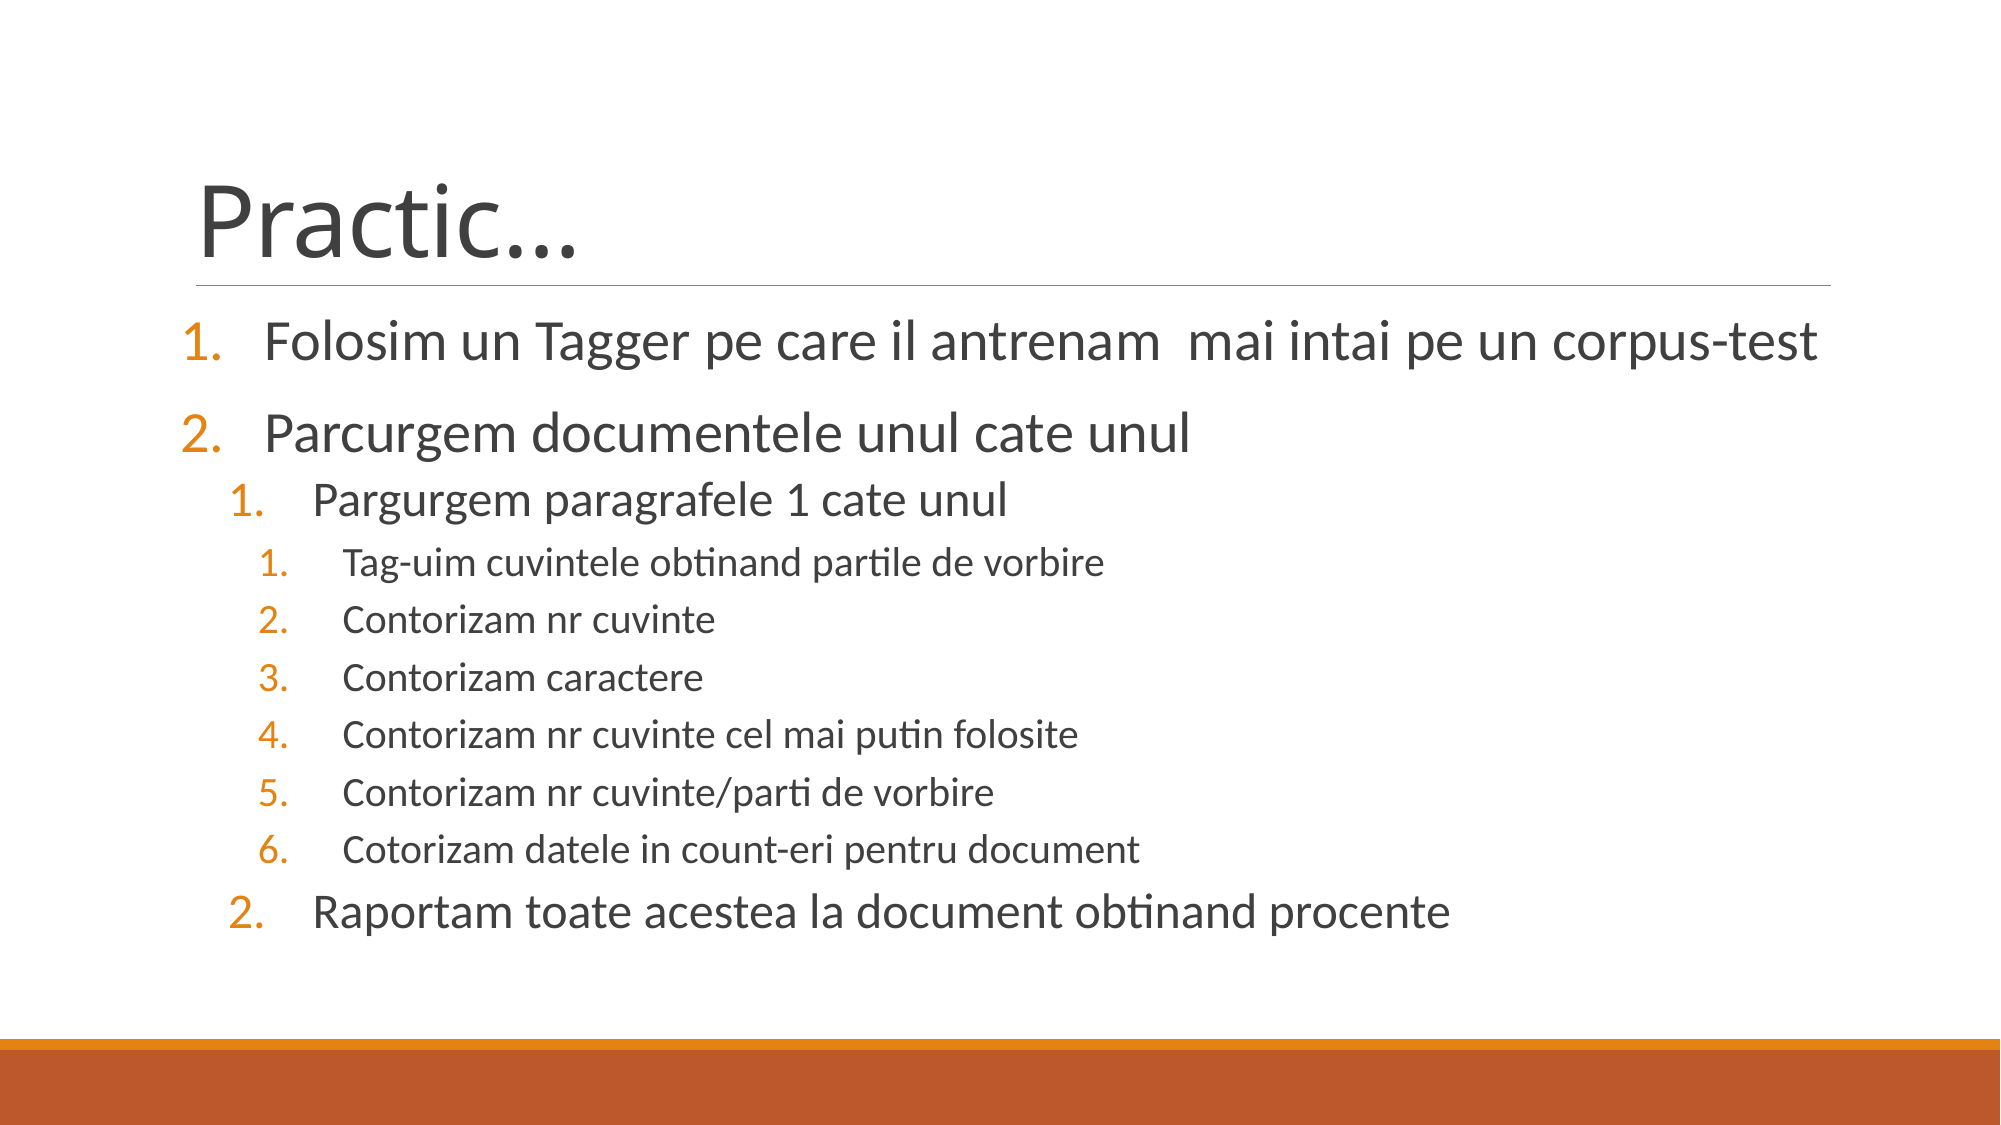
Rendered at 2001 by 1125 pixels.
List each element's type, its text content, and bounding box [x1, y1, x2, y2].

title Practic… [180, 47, 1830, 285]
list Folosim un Tagger pe care il antrenam mai intai pe un corpus-test Parcurgem documentele unul cate unul Pargurgem paragrafele 1 cate unul Tag-uim cuvintele obtinand partile de vorbire Contorizam nr cuvinte Contorizam caractere Contorizam nr cuvinte cel mai putin folosite Contorizam nr cuvinte/parti de vorbire Cotorizam datele in count-eri pentru document Raportam toate acestea la document obtinand procente [180, 302, 1830, 963]
